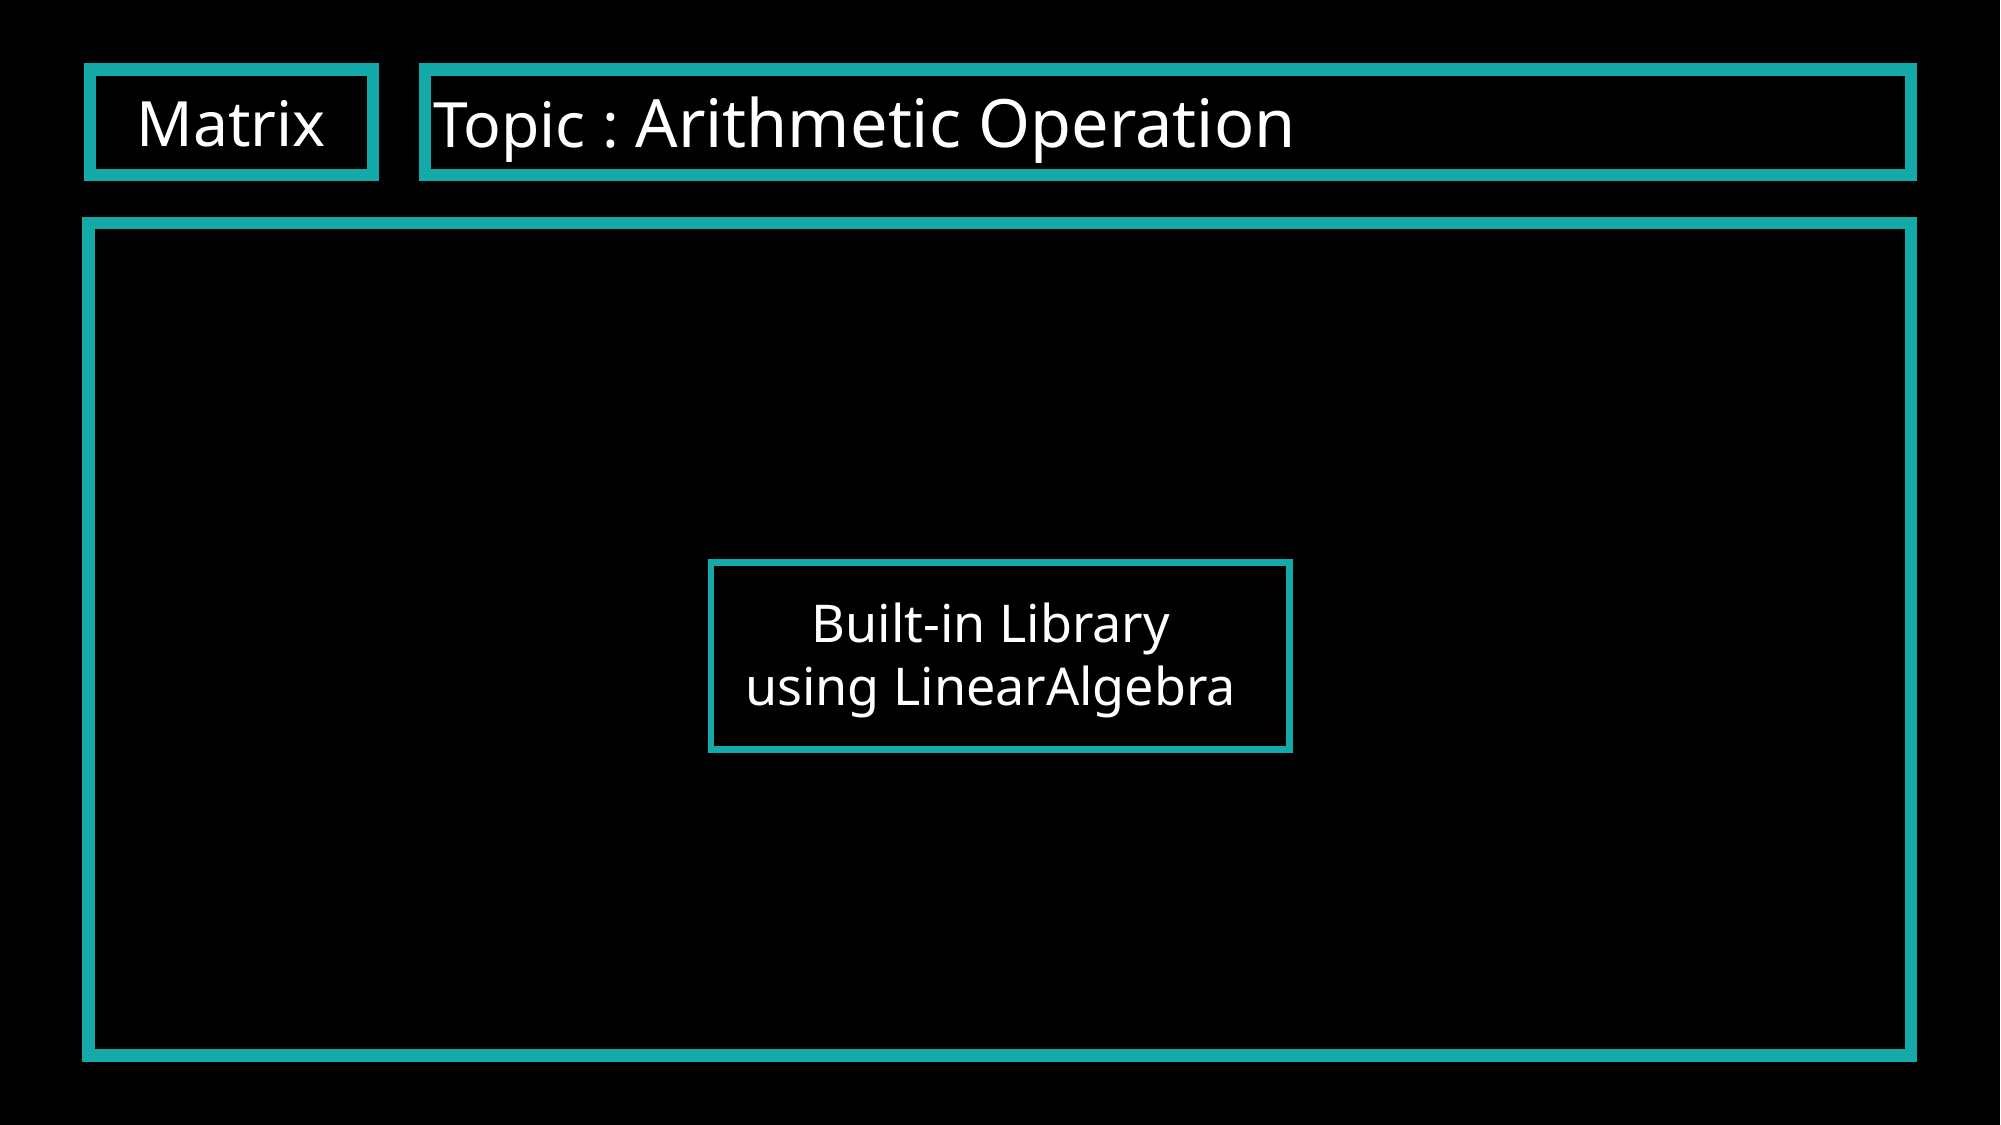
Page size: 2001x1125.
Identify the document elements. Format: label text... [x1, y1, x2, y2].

text_box Matrix [121, 76, 341, 167]
text_box [710, 561, 1290, 751]
text_box Topic : Arithmetic Operation [418, 73, 1312, 169]
text_box [424, 69, 1912, 176]
text_box [89, 69, 374, 176]
text_box [88, 222, 1912, 1056]
